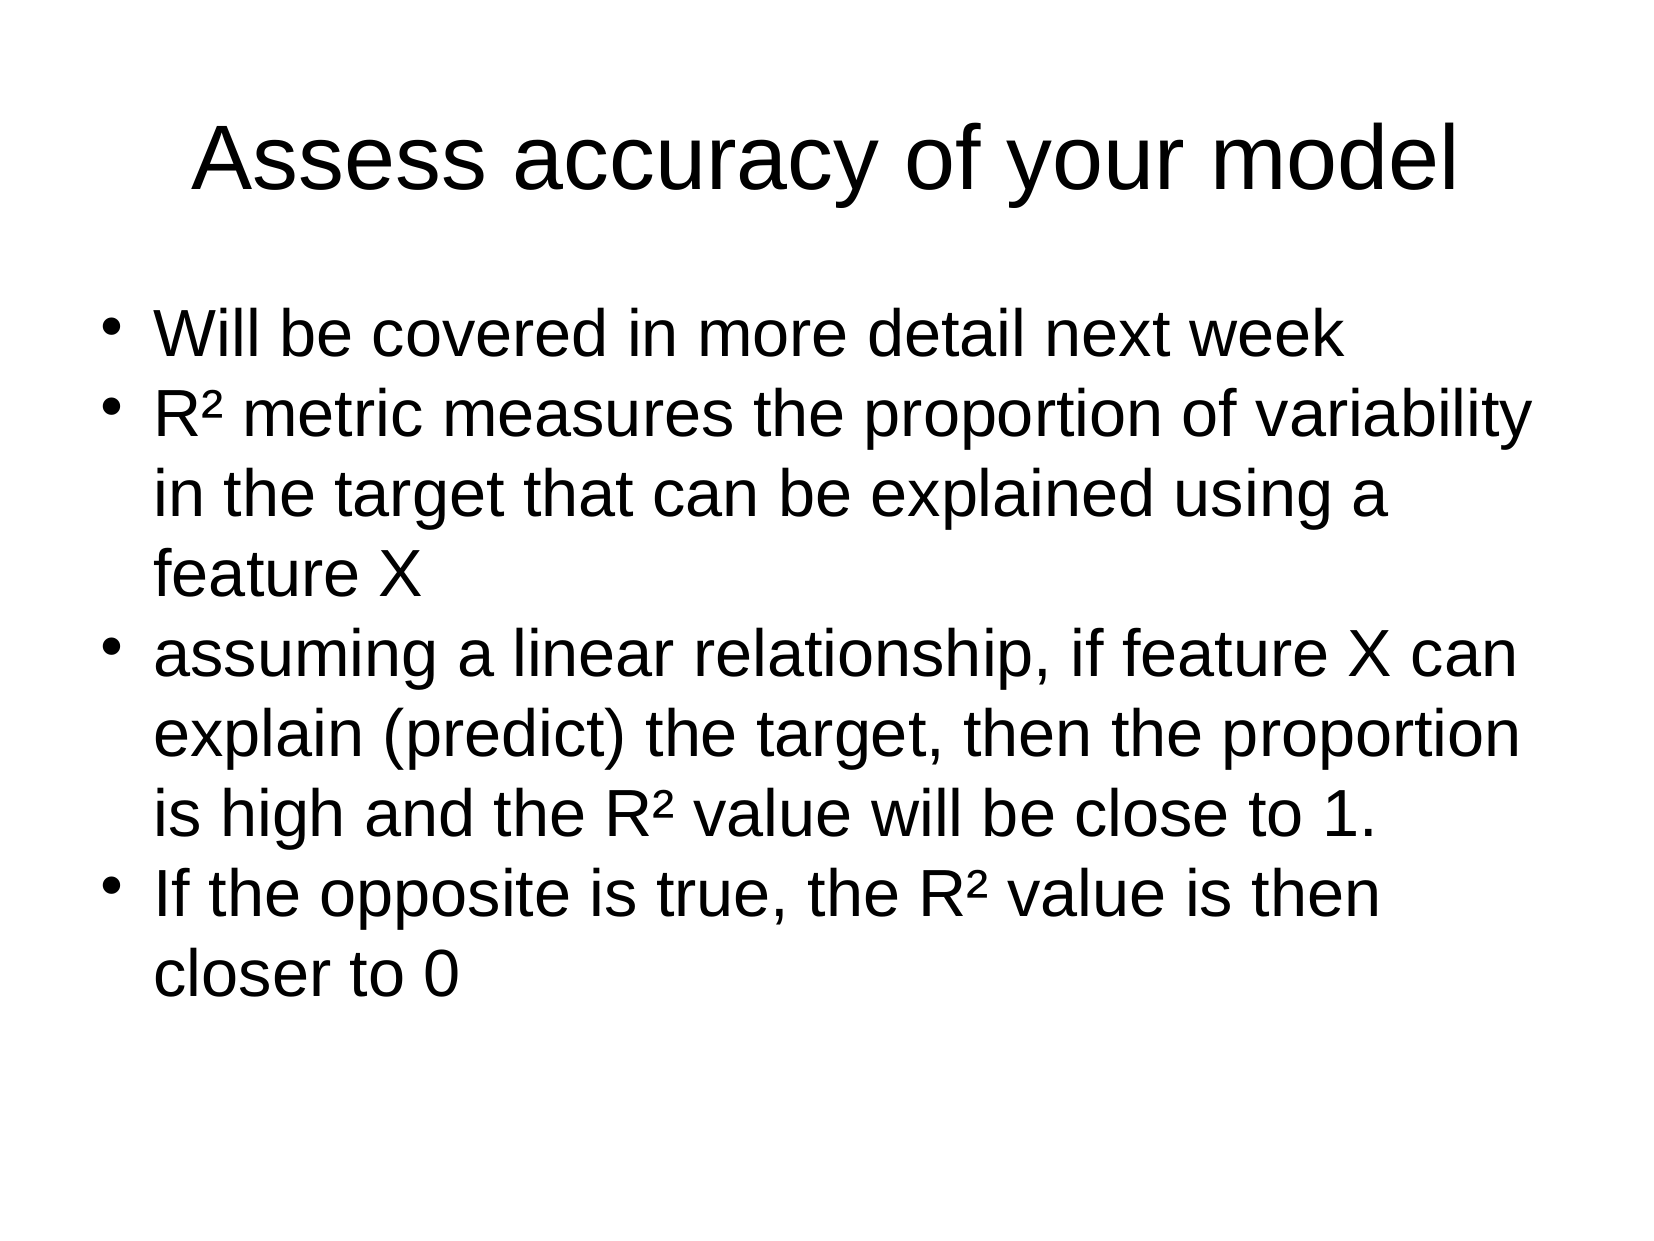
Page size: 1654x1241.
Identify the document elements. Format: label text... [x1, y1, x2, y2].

text_box Assess accuracy of your model [82, 49, 1571, 257]
text_box Will be covered in more detail next week R² metric measures the proportion of variability in the target that can be explained using a feature X assuming a linear relationship, if feature X can explain (predict) the target, then the proportion is high and the R² value will be close to 1. If the opposite is true, the R² value is then closer to 0 [82, 290, 1571, 1010]
